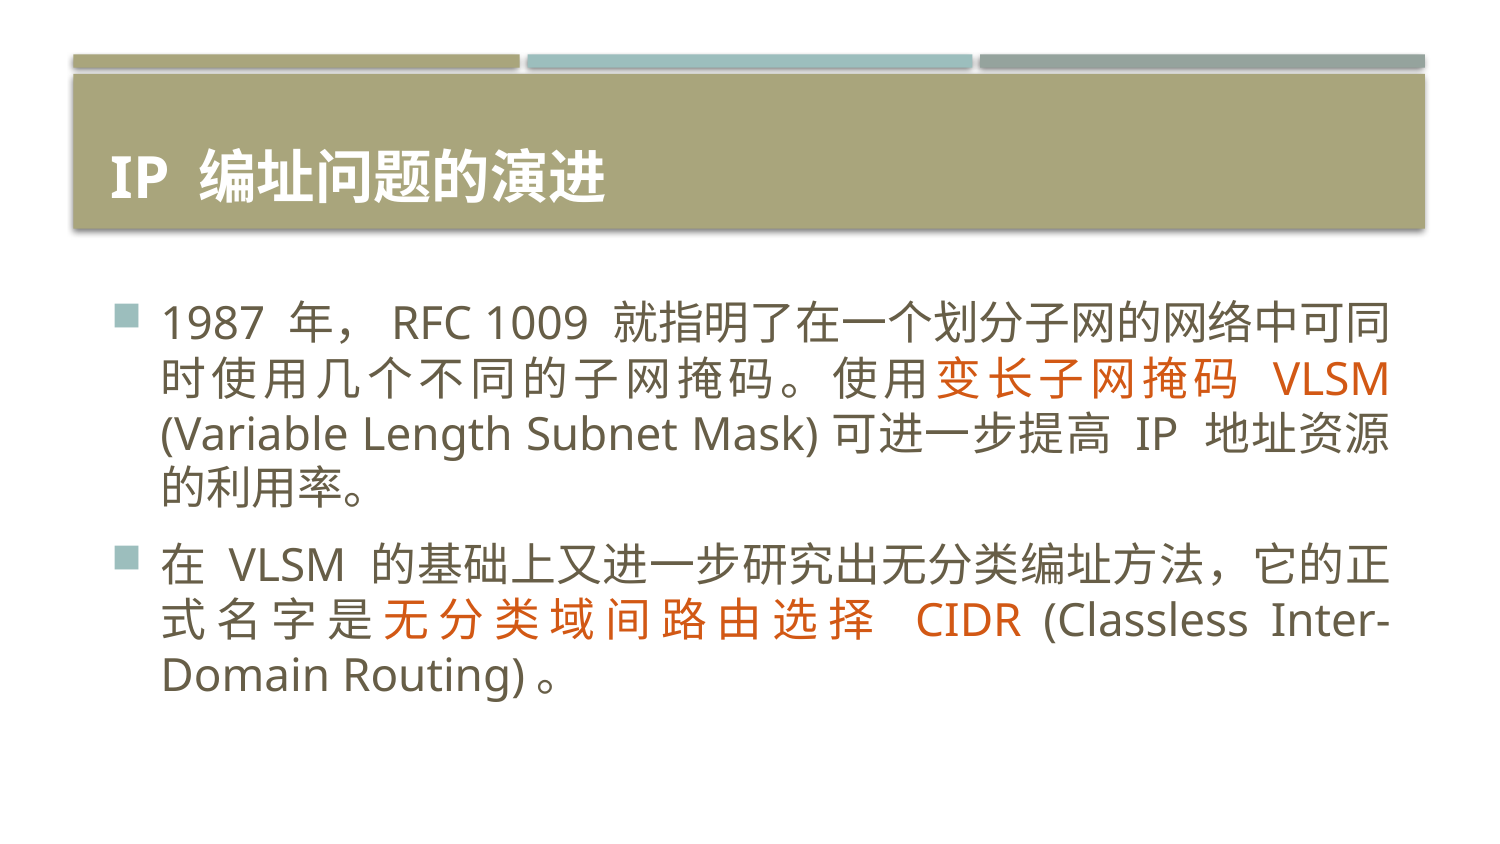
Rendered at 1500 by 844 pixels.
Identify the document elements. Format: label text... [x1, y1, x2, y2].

title IP 编址问题的演进 [95, 84, 1406, 218]
list 1987 年，RFC 1009 就指明了在一个划分子网的网络中可同时使用几个不同的子网掩码。使用变长子网掩码 VLSM (Variable Length Subnet Mask)可进一步提高 IP 地址资源的利用率。 在 VLSM 的基础上又进一步研究出无分类编址方法，它的正式名字是无分类域间路由选择 CIDR (Classless Inter-Domain Routing)。 [95, 274, 1406, 721]
